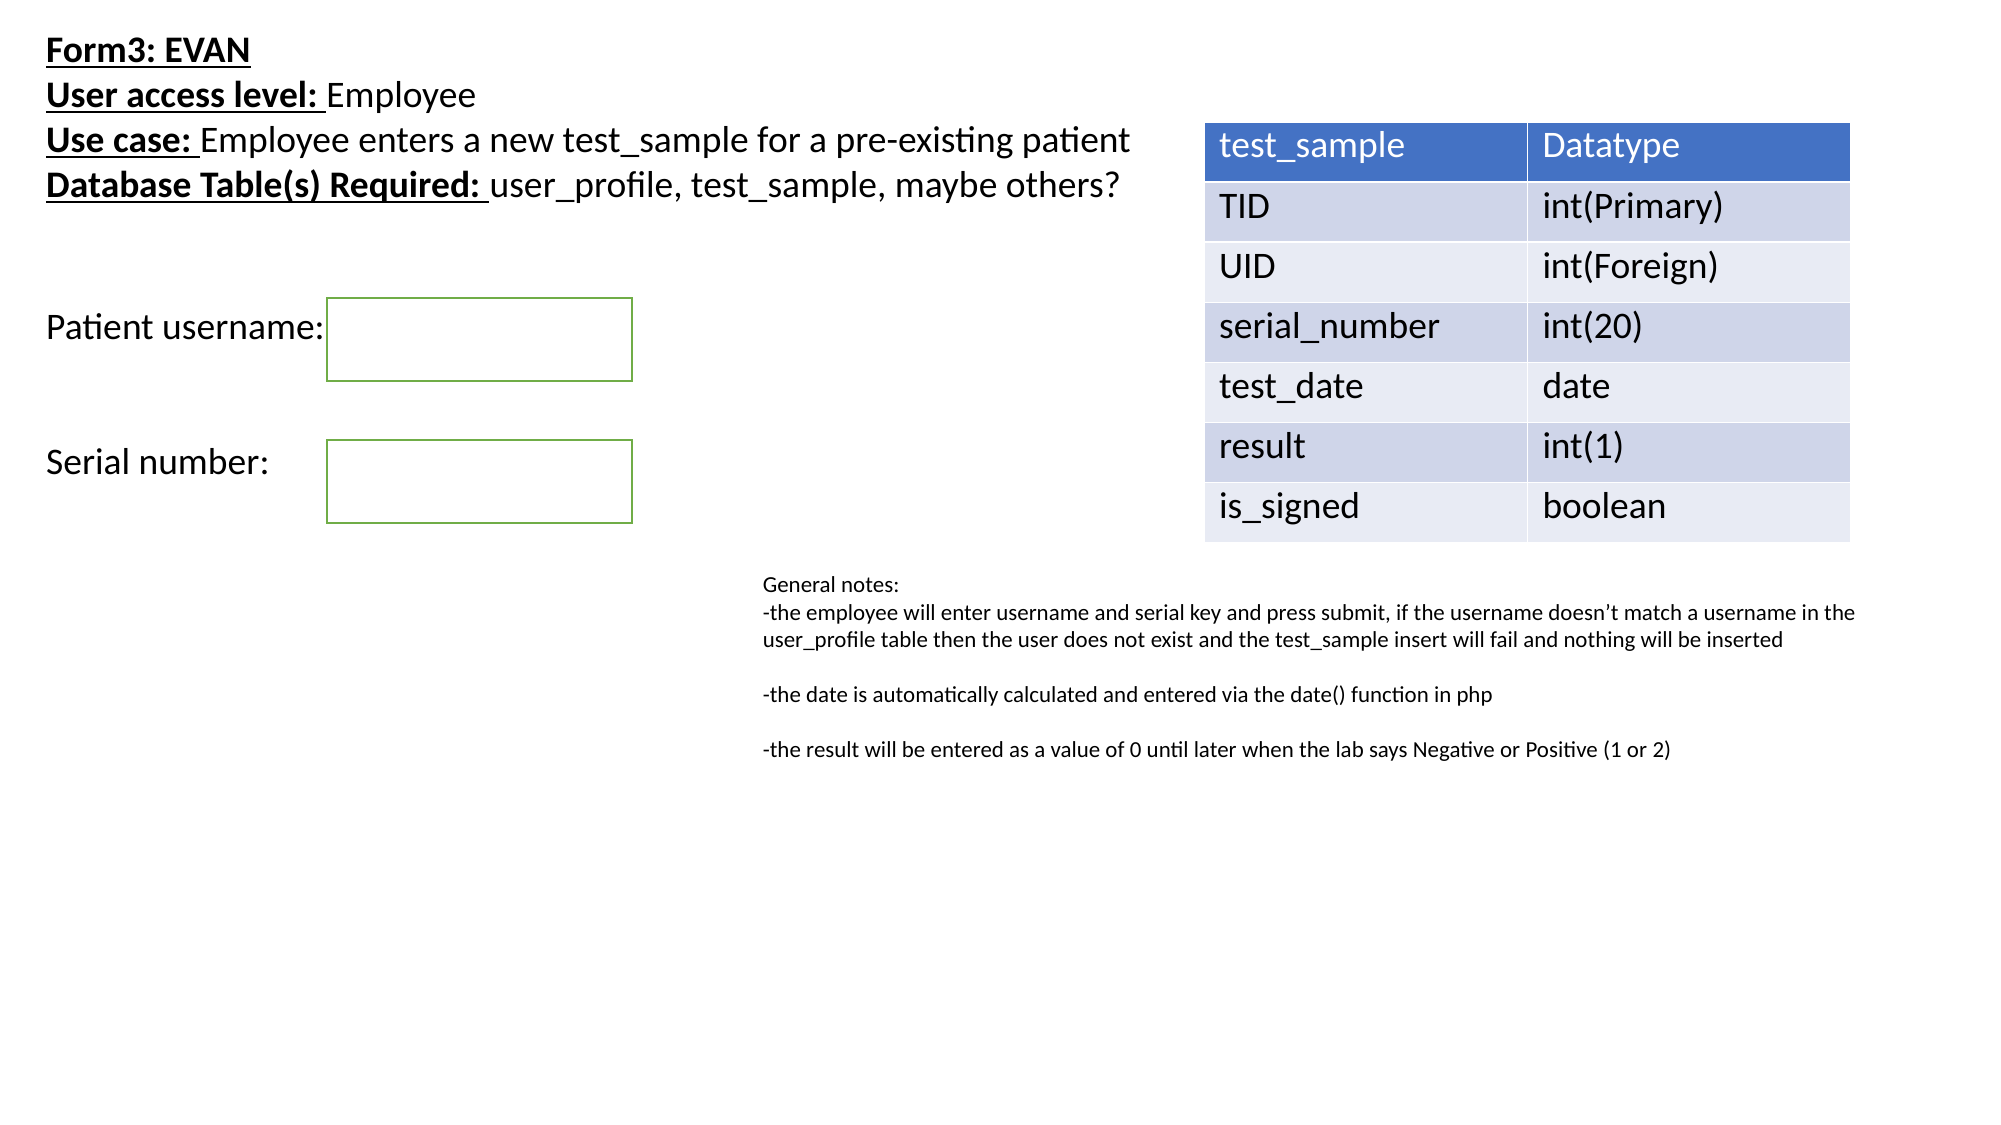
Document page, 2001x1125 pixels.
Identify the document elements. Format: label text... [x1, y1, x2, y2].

table_cell UID [1205, 243, 1527, 302]
table_cell date [1528, 363, 1850, 422]
table_cell int(1) [1528, 423, 1850, 482]
table_cell result [1205, 423, 1527, 482]
table_header test_sample [1205, 123, 1527, 181]
text_box [326, 439, 633, 524]
text_box [326, 297, 633, 382]
table_cell is_signed [1205, 483, 1527, 542]
text_box General notes: -the employee will enter username and serial key and press submit, if the username doesn’t match a username in the user_profile table then the user does not exist and the test_sample insert will fail and nothing will be inserted -the date is automatically calculated and entered via the date() function in php -the result will be entered as a value of 0 until later when the lab says Negative or Positive (1 or 2) [748, 562, 1880, 770]
text_box Patient username: Serial number: [31, 294, 1163, 580]
table_cell serial_number [1205, 303, 1527, 362]
table_cell boolean [1528, 483, 1850, 542]
table_cell TID [1205, 183, 1527, 241]
table_cell test_date [1205, 363, 1527, 422]
text_box Form3: EVAN User access level: Employee Use case: Employee enters a new test_sample for a pre-existing patient Database Table(s) Required: user_profile, test_sample, maybe others? [31, 18, 1402, 213]
table_header Datatype [1528, 123, 1850, 181]
table_cell int(20) [1528, 303, 1850, 362]
table_cell int(Foreign) [1528, 243, 1850, 302]
table_cell int(Primary) [1528, 183, 1850, 241]
